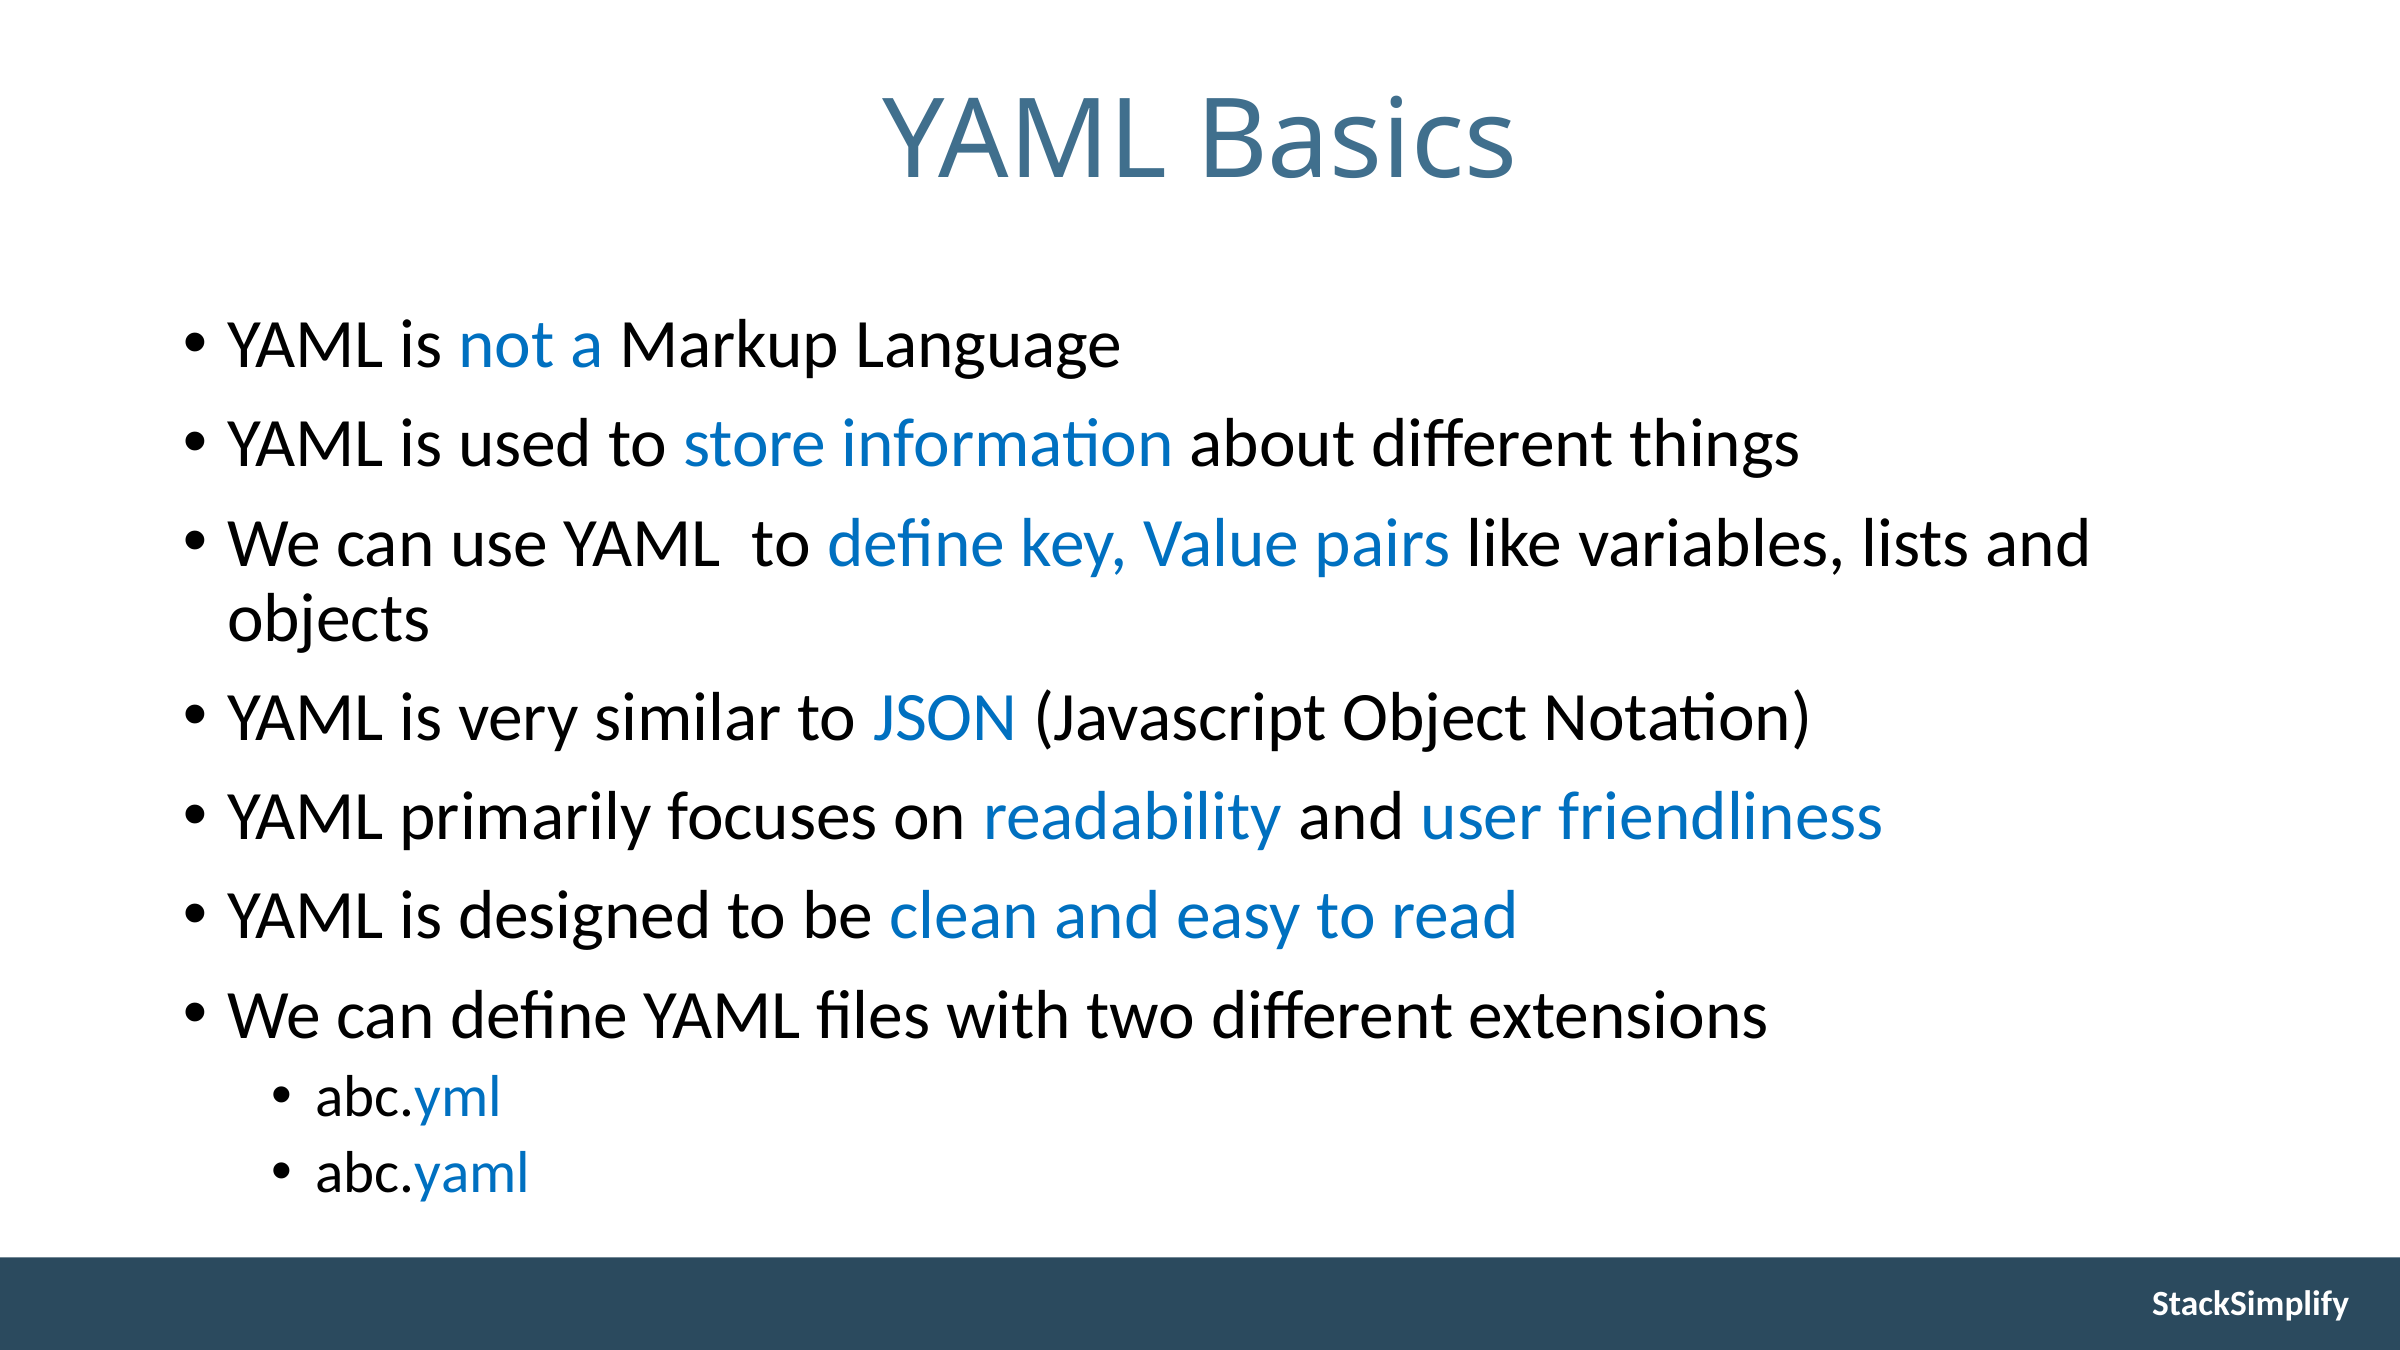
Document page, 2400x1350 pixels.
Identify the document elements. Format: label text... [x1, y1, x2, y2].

title YAML Basics [165, 44, 2235, 240]
list YAML is not a Markup Language YAML is used to store information about different things We can use YAML to define key, Value pairs like variables, lists and objects YAML is very similar to JSON (Javascript Object Notation) YAML primarily focuses on readability and user friendliness YAML is designed to be clean and easy to read We can define YAML files with two different extensions abc.yml abc.yaml [165, 298, 2235, 1216]
